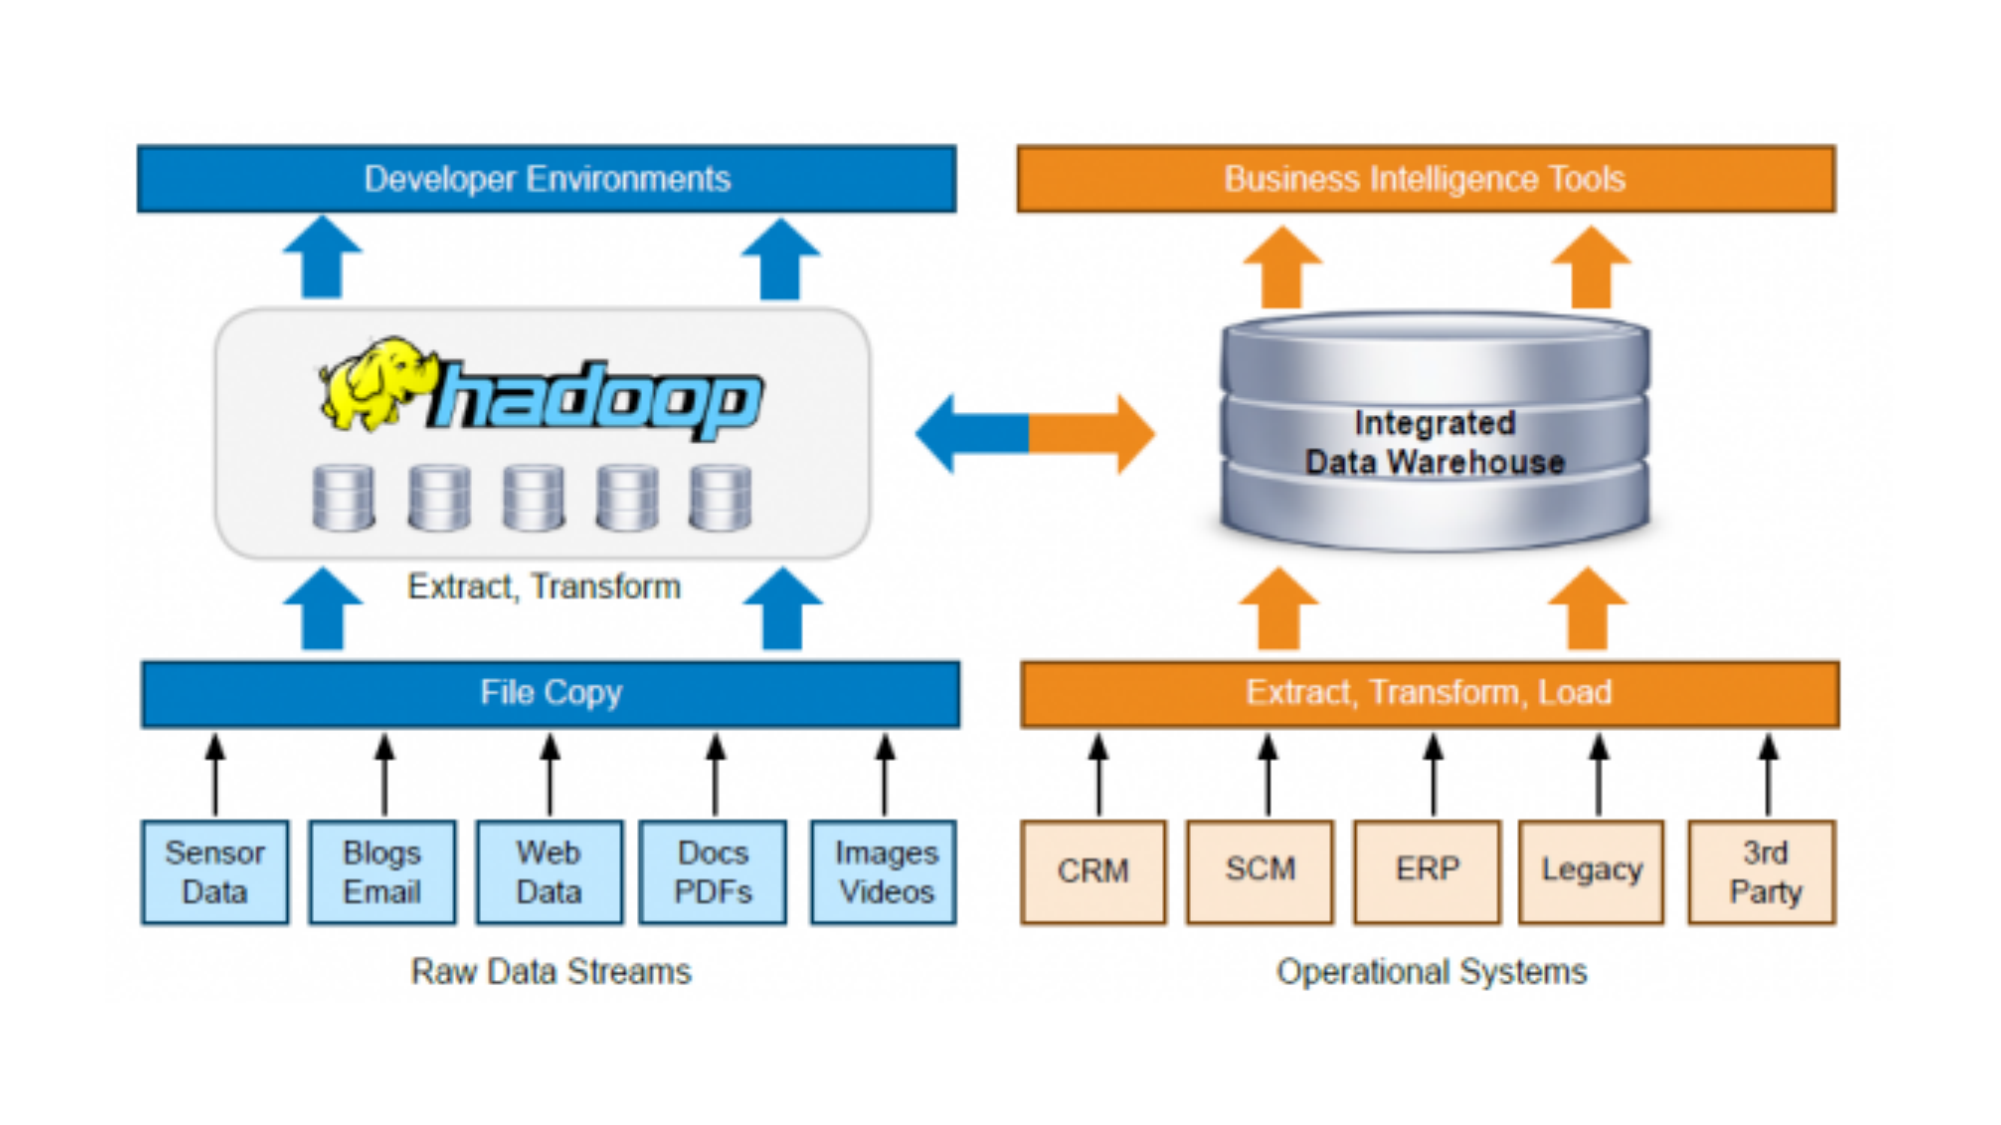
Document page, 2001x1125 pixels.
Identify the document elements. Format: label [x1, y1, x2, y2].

list [105, 121, 1895, 1004]
